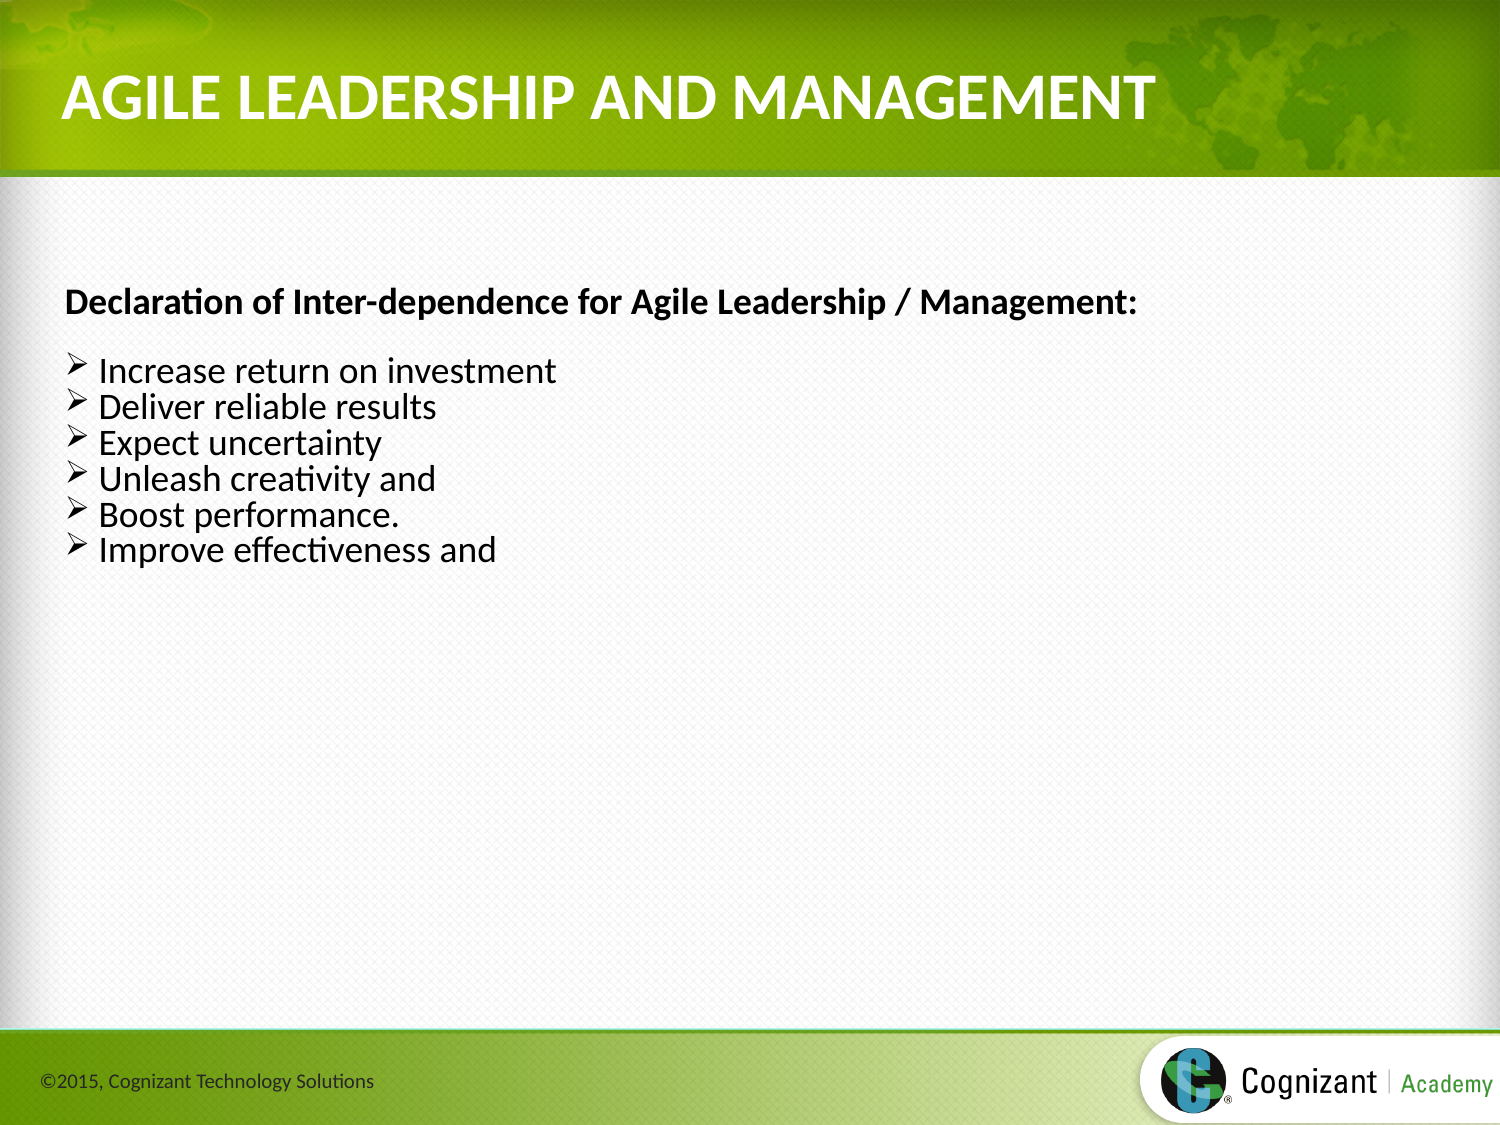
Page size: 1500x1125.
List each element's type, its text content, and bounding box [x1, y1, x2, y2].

title AGILE LEADERSHIP AND MANAGEMENT [46, 45, 1244, 126]
picture [0, 1030, 1500, 1125]
list Declaration of Inter-dependence for Agile Leadership / Management: Increase return on investment Deliver reliable results Expect uncertainty Unleash creativity and Boost performance. Improve effectiveness and [50, 275, 1475, 950]
picture [0, 0, 1500, 1028]
